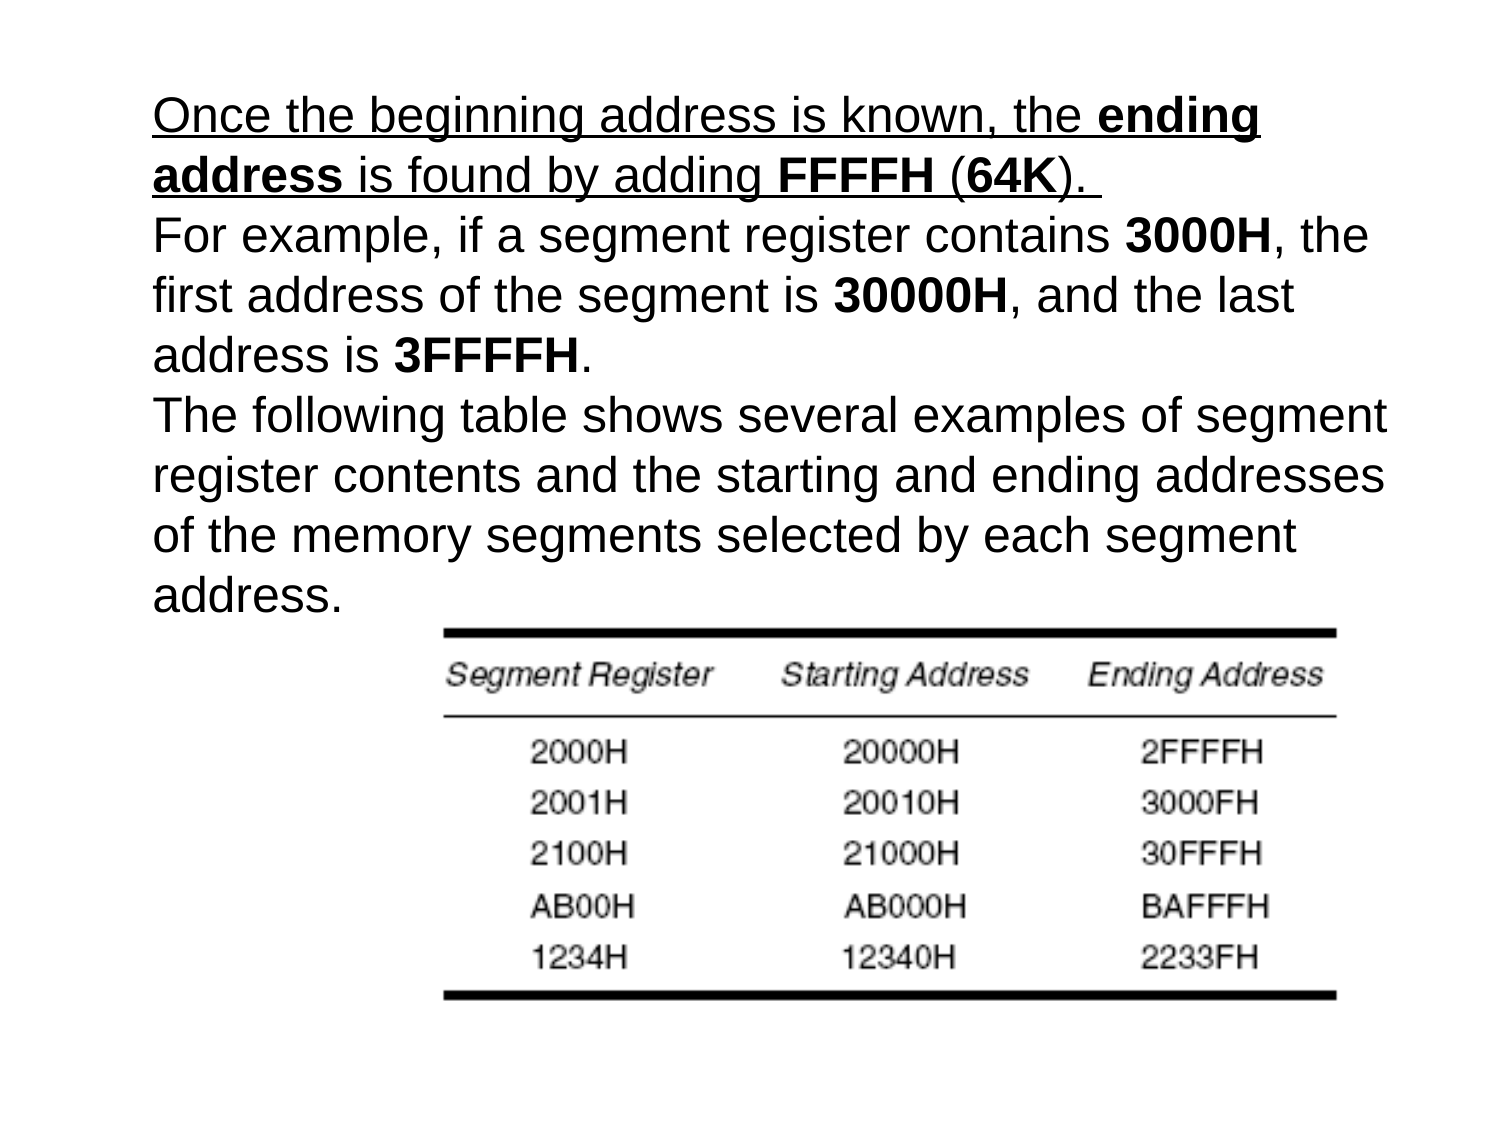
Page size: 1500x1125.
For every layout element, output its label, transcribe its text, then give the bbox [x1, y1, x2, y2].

picture [424, 612, 1359, 1026]
text_box Once the beginning address is known, the ending address is found by adding FFFFH (64K). For example, if a segment register contains 3000H, the first address of the segment is 30000H, and the last address is 3FFFFH. The following table shows several examples of segment register contents and the starting and ending addresses of the memory segments selected by each segment address. [62, 74, 1450, 900]
